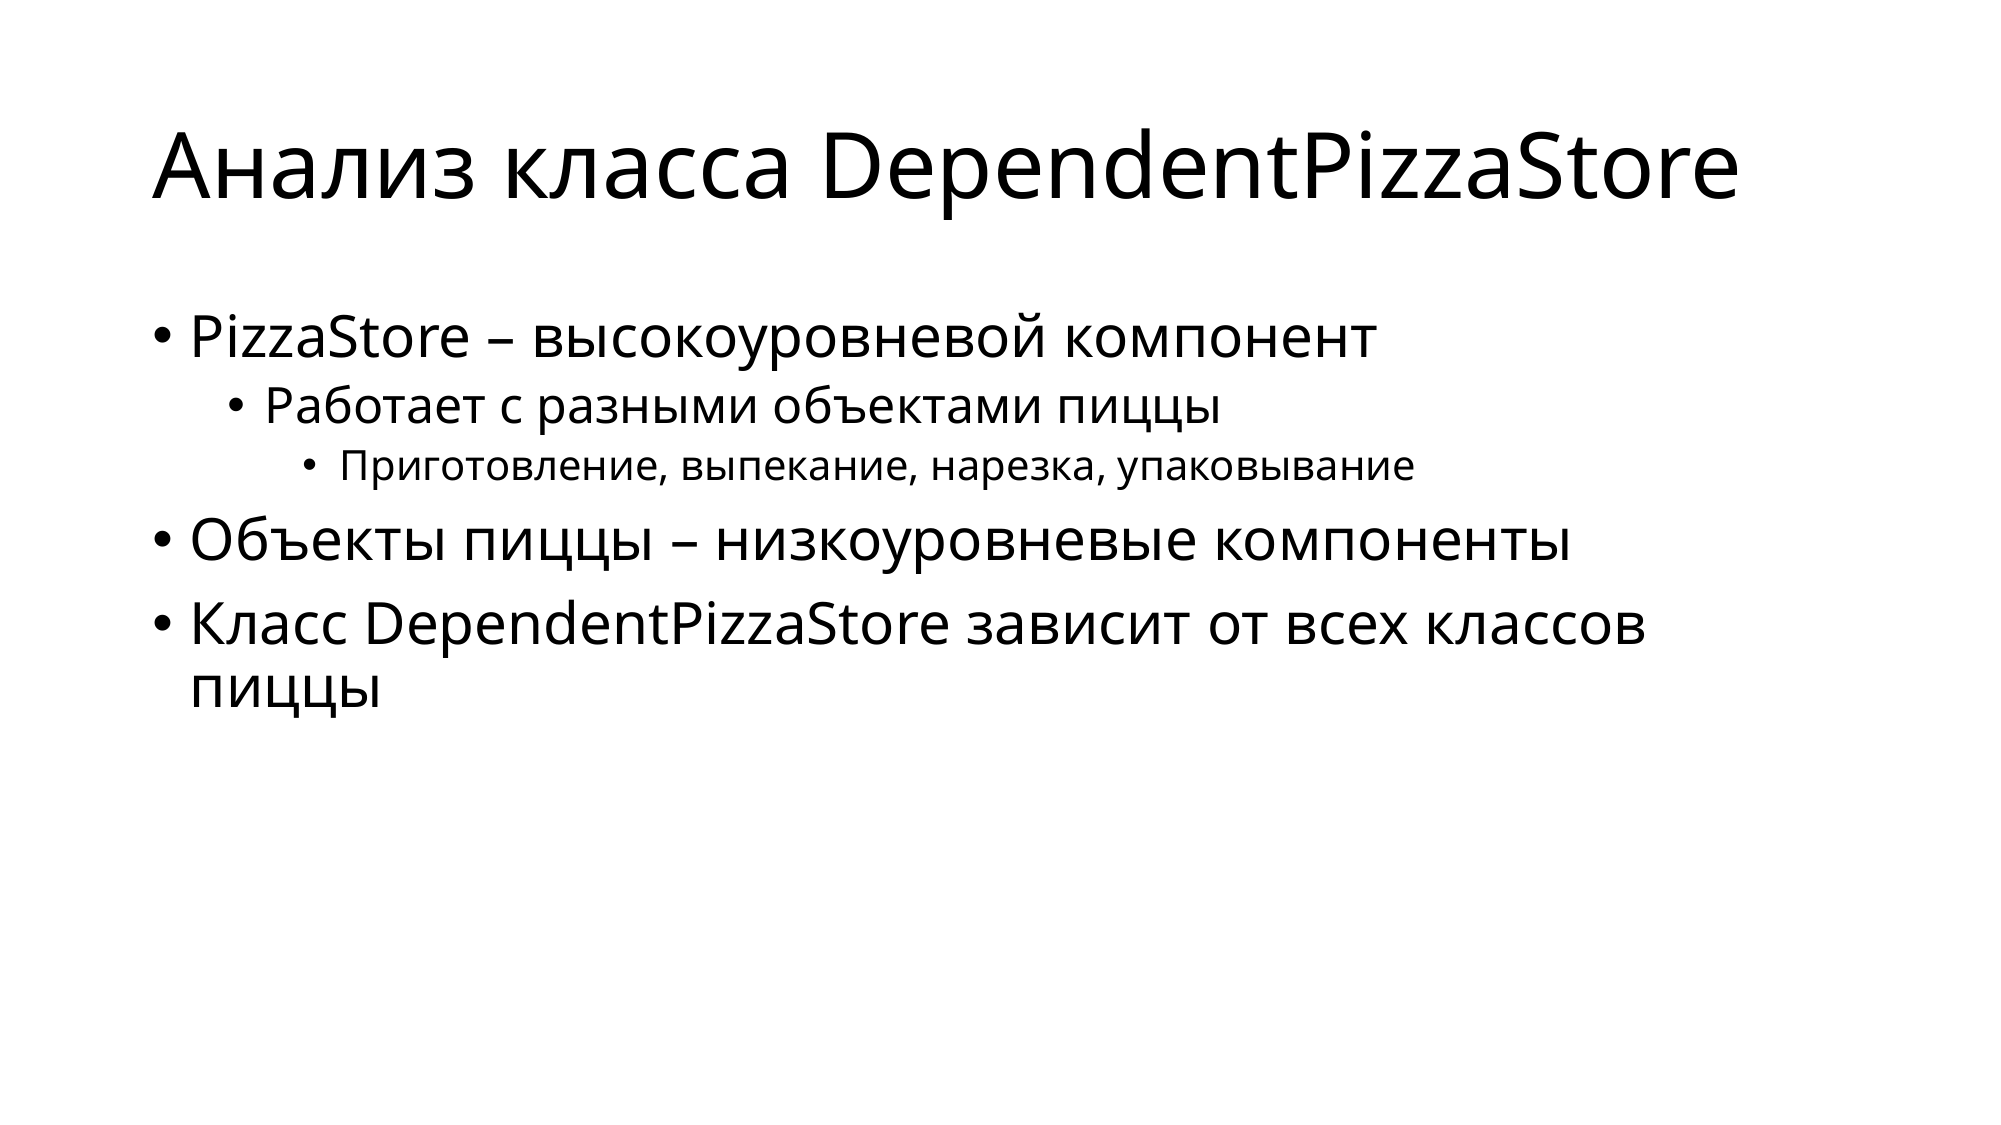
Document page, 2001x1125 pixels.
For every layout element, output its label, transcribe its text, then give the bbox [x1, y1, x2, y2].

list PizzaStore – высокоуровневой компонент Работает с разными объектами пиццы Приготовление, выпекание, нарезка, упаковывание Объекты пиццы – низкоуровневые компоненты Класс DependentPizzaStore зависит от всех классов пиццы [137, 299, 1863, 1014]
title Анализ класса DependentPizzaStore [137, 59, 1863, 278]
